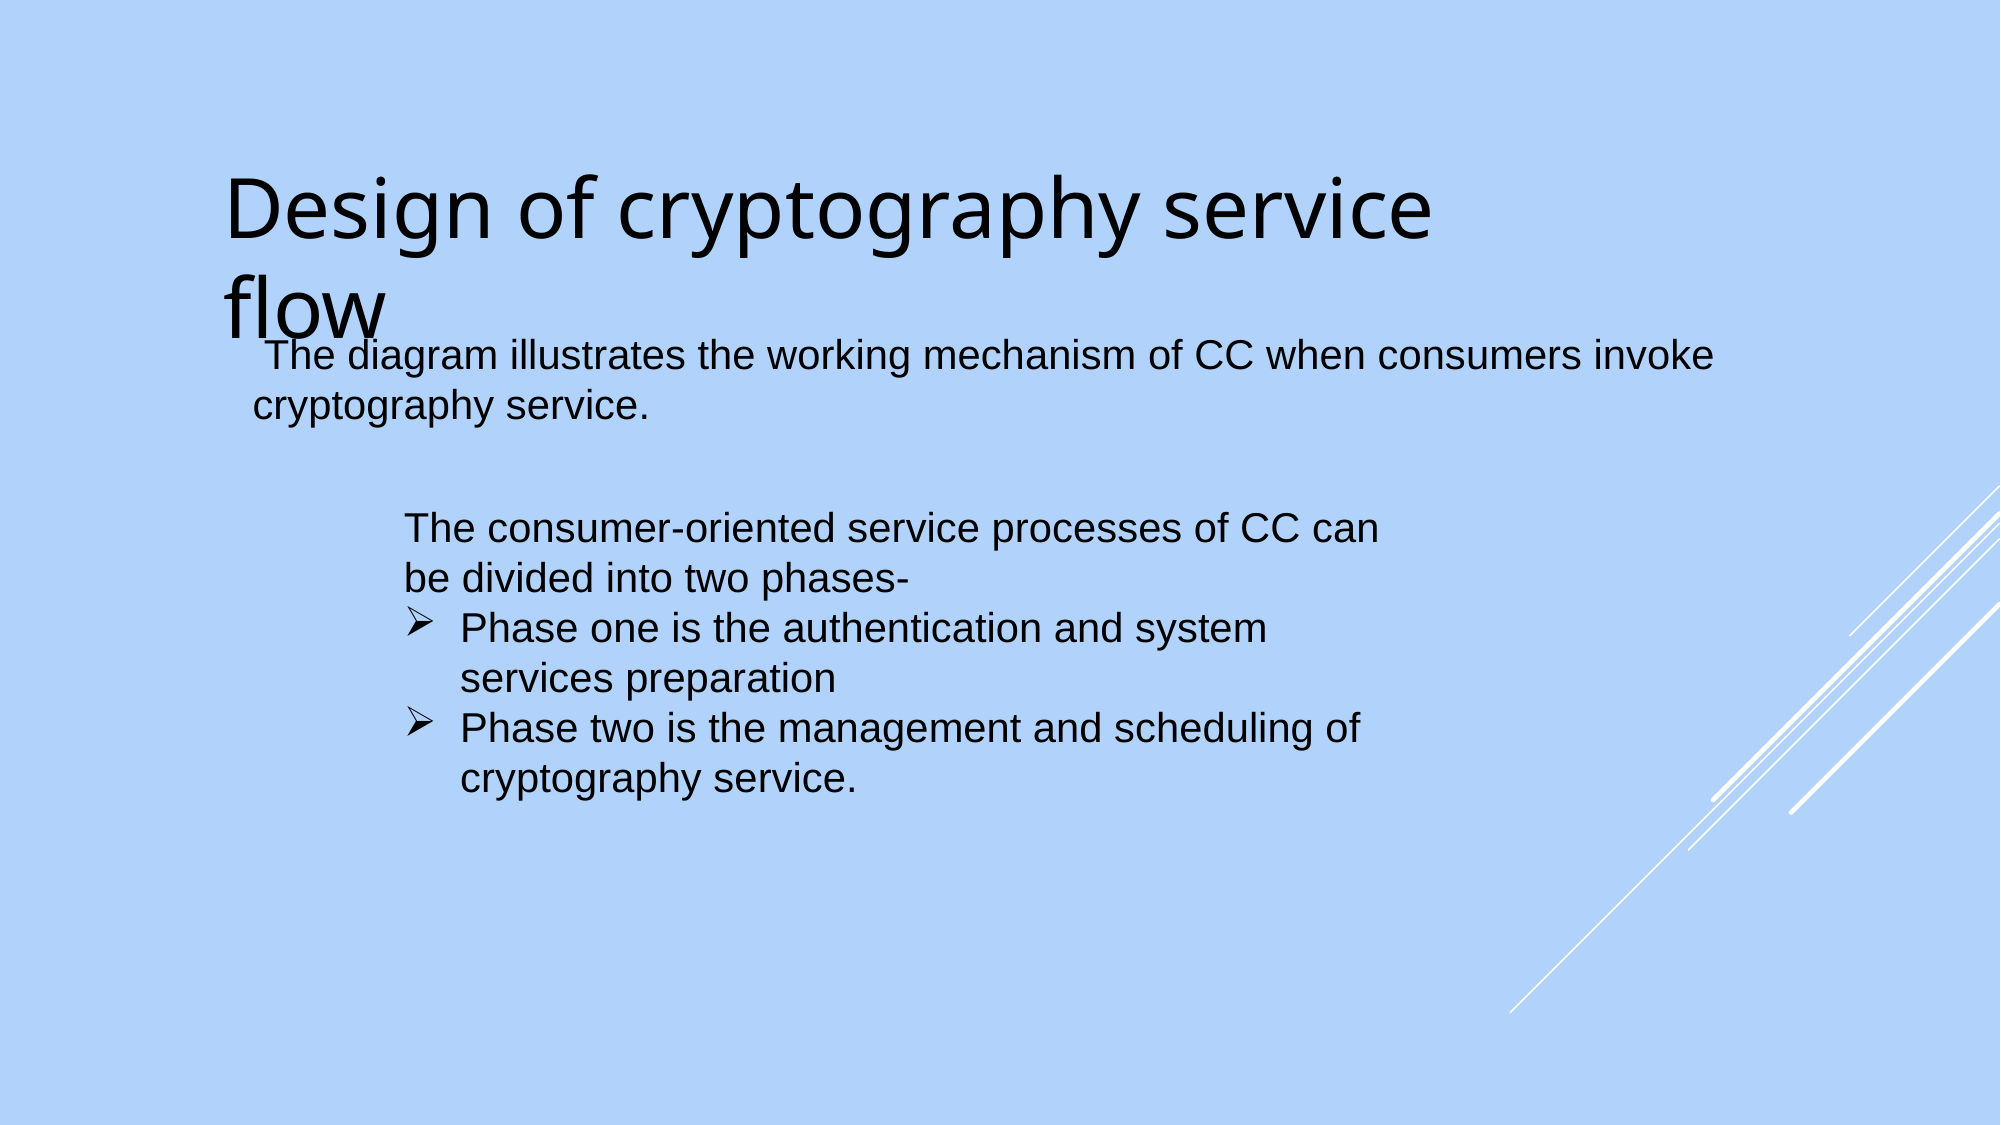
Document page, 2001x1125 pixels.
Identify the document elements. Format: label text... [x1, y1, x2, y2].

text_box The diagram illustrates the working mechanism of CC when consumers invoke cryptography service. [237, 320, 1950, 436]
text_box The consumer-oriented service processes of CC can be divided into two phases- Phase one is the authentication and system services preparation Phase two is the management and scheduling of cryptography service. [389, 493, 1406, 809]
text_box Design of cryptography service flow [208, 147, 1570, 363]
